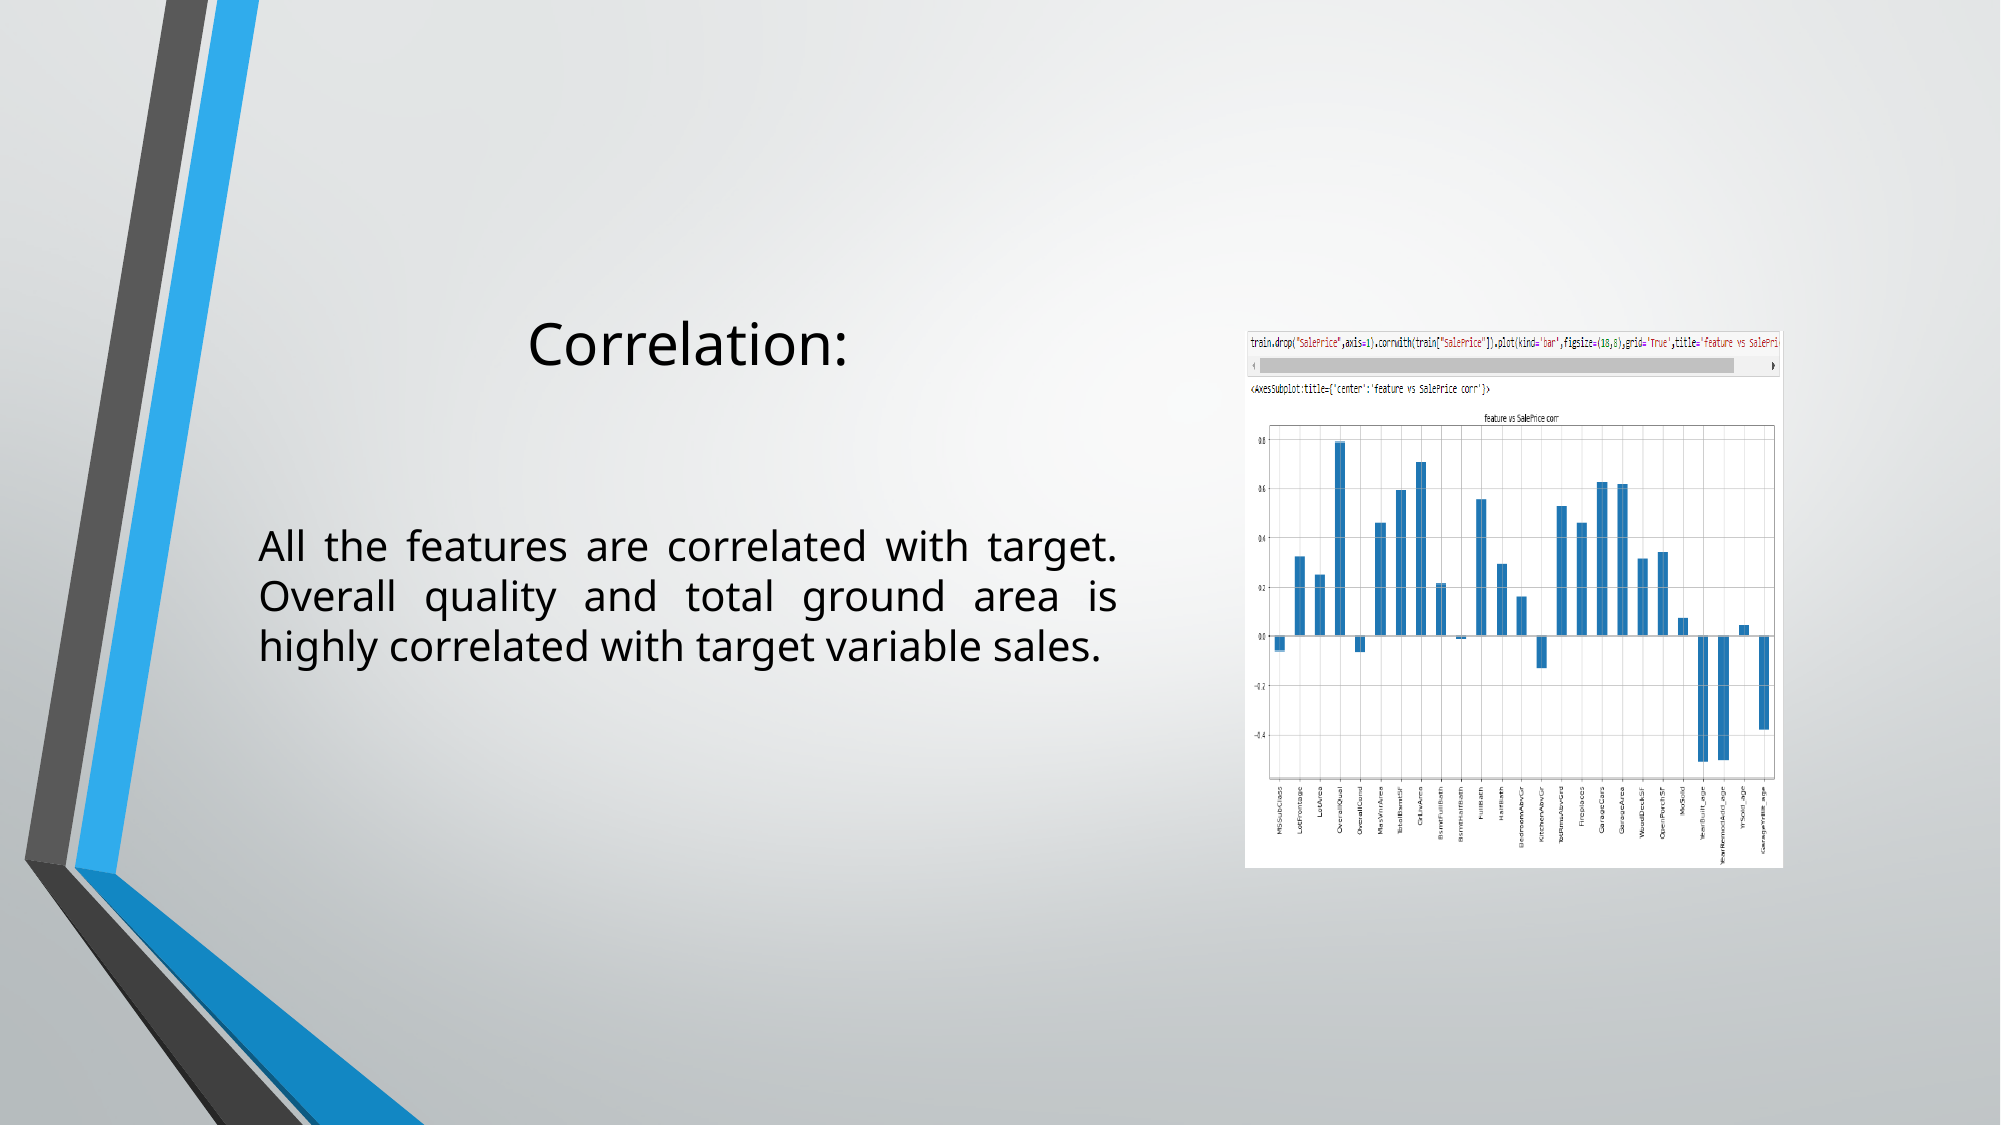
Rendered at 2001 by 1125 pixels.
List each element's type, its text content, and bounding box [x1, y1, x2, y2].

picture [1245, 331, 1785, 869]
list All the features are correlated with target. Overall quality and total ground area is highly correlated with target variable sales. [243, 512, 1134, 770]
title Correlation: [243, 287, 1134, 385]
